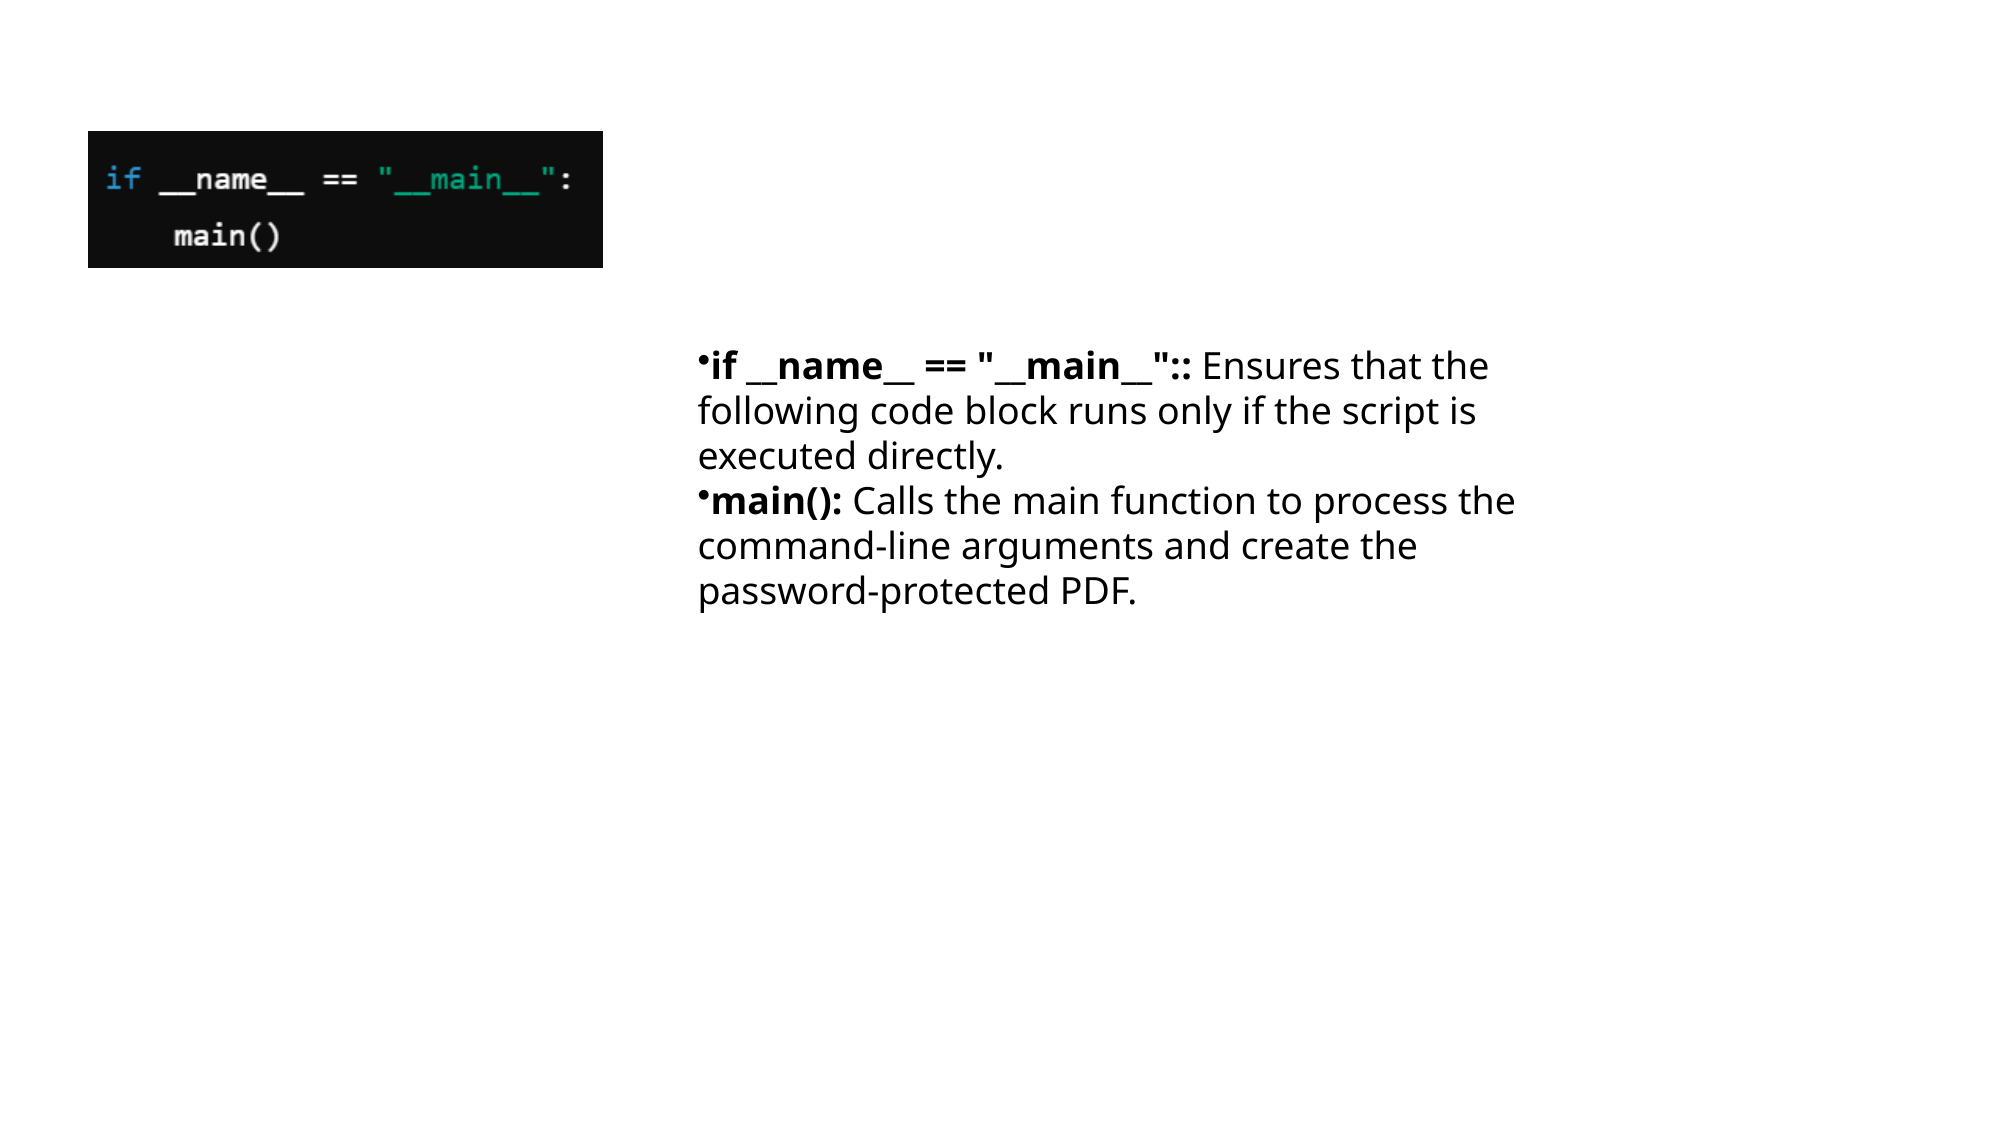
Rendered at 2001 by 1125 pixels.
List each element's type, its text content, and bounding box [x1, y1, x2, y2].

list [88, 130, 604, 268]
text_box if __name__ == "__main__":: Ensures that the following code block runs only if the script is executed directly. main(): Calls the main function to process the command-line arguments and create the password-protected PDF. [682, 334, 1585, 620]
